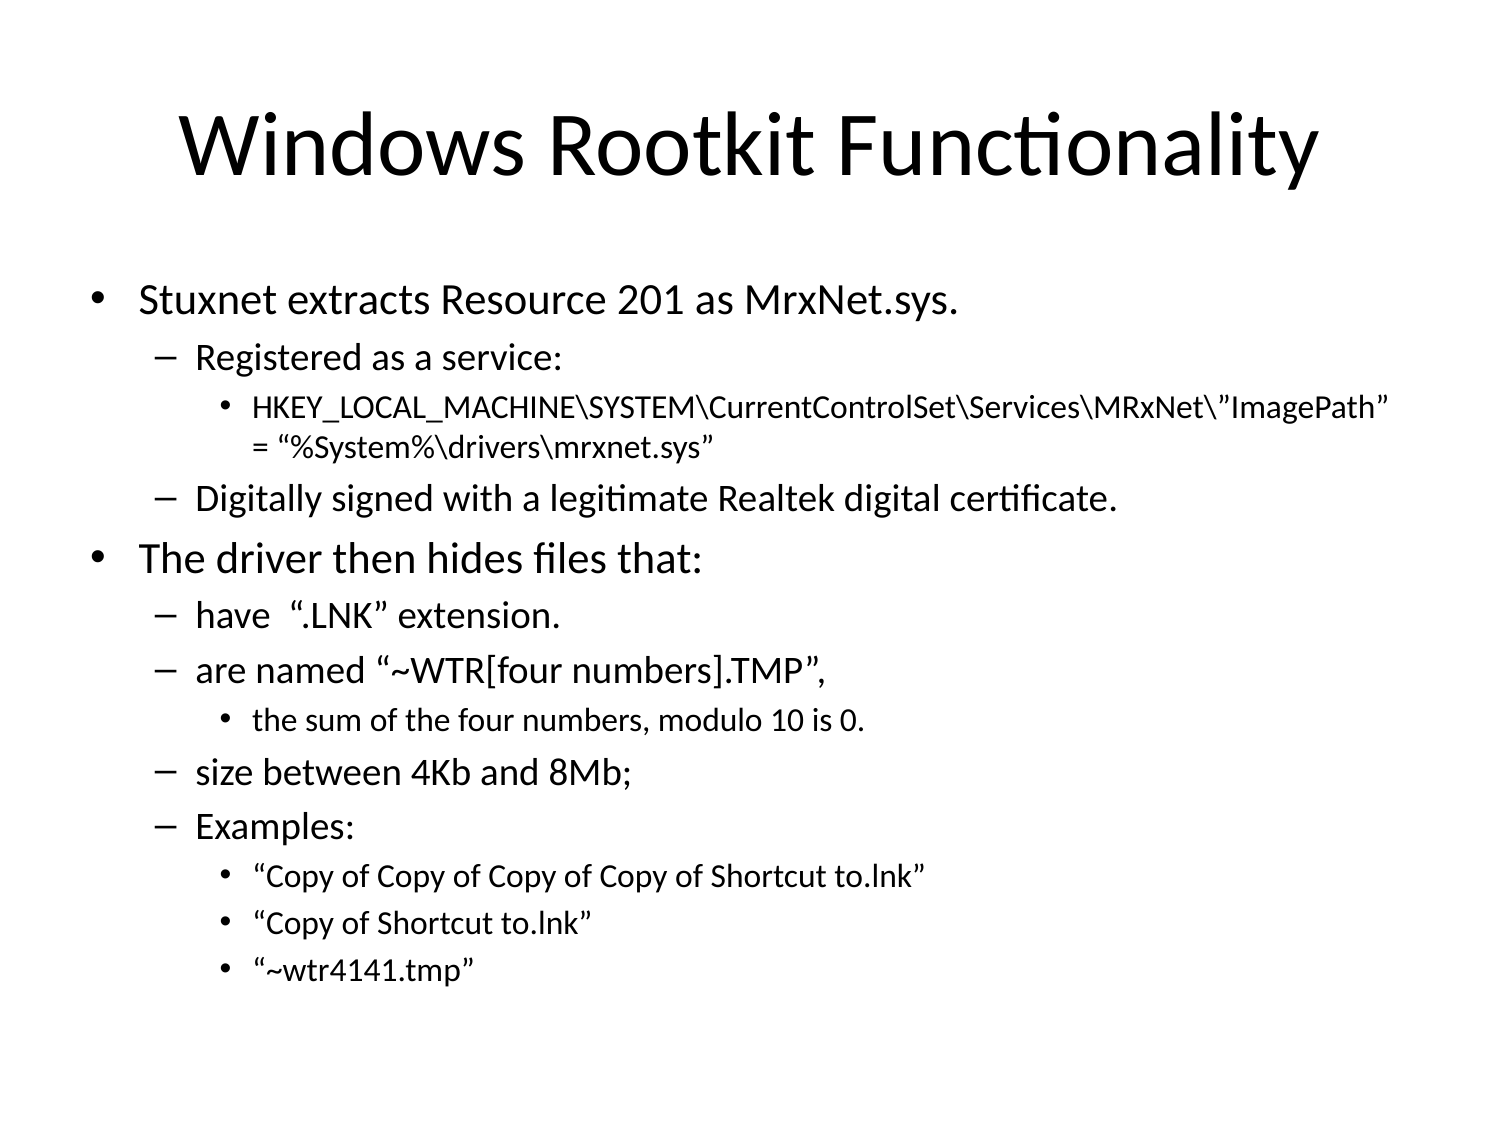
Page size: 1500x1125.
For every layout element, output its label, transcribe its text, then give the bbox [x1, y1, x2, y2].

list Stuxnet extracts Resource 201 as MrxNet.sys. Registered as a service: HKEY_LOCAL_MACHINE\SYSTEM\CurrentControlSet\Services\MRxNet\”ImagePath” = “%System%\drivers\mrxnet.sys” Digitally signed with a legitimate Realtek digital certificate. The driver then hides files that: have “.LNK” extension. are named “~WTR[four numbers].TMP”, the sum of the four numbers, modulo 10 is 0. size between 4Kb and 8Mb; Examples: “Copy of Copy of Copy of Copy of Shortcut to.lnk” “Copy of Shortcut to.lnk” “~wtr4141.tmp” [75, 262, 1425, 1005]
title Windows Rootkit Functionality [75, 45, 1425, 233]
